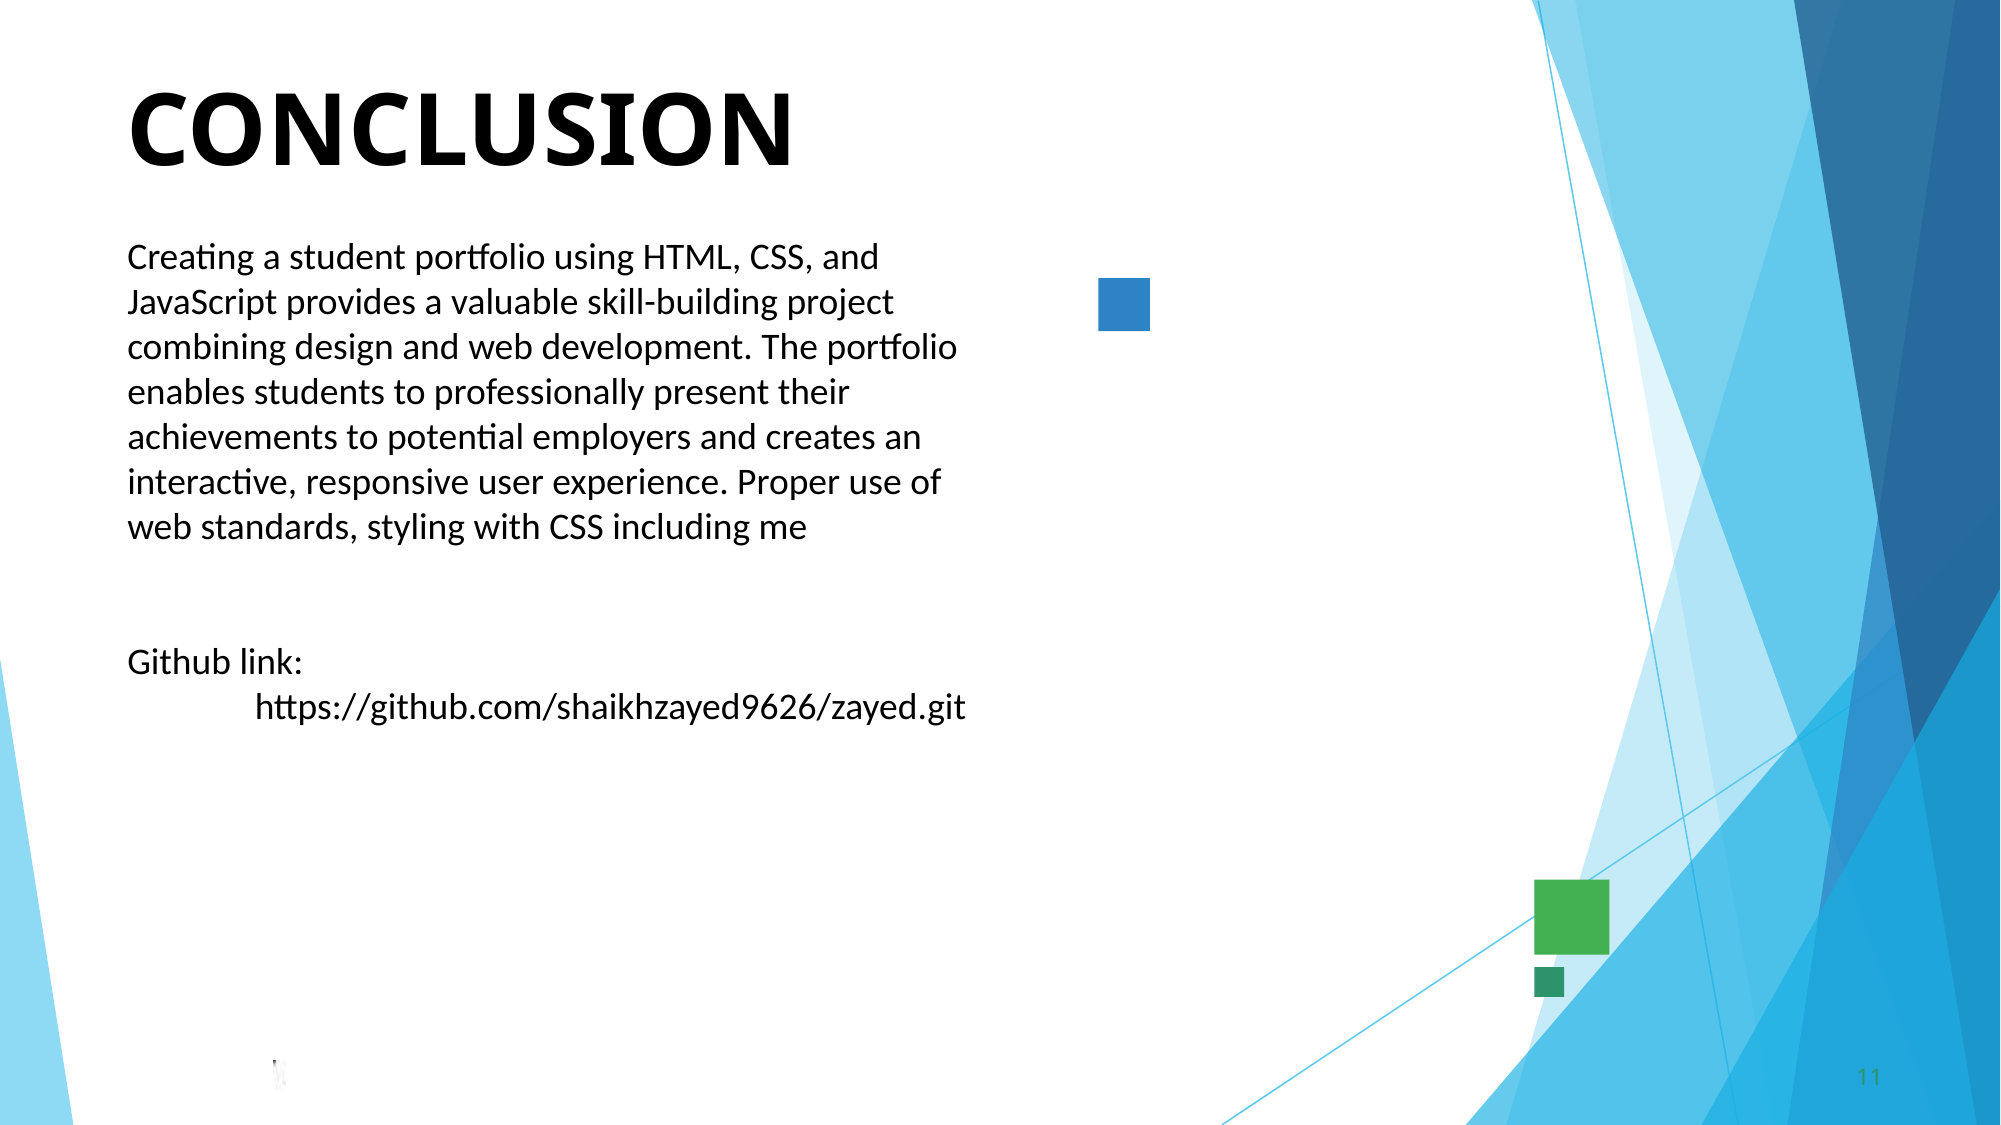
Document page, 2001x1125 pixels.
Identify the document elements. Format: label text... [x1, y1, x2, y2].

text_box [1534, 967, 1565, 997]
text_box [1098, 278, 1150, 332]
text_box 11 [1849, 1061, 1888, 1095]
title CONCLUSION [123, 63, 875, 224]
picture [273, 1060, 287, 1091]
text_box Creating a student portfolio using HTML, CSS, and JavaScript provides a valuable skill-building project combining design and web development. The portfolio enables students to professionally present their achievements to potential employers and creates an interactive, responsive user experience. Proper use of web standards, styling with CSS including me Github link: https://github.com/shaikhzayed9626/zayed.git [112, 224, 988, 780]
text_box [1534, 879, 1610, 955]
